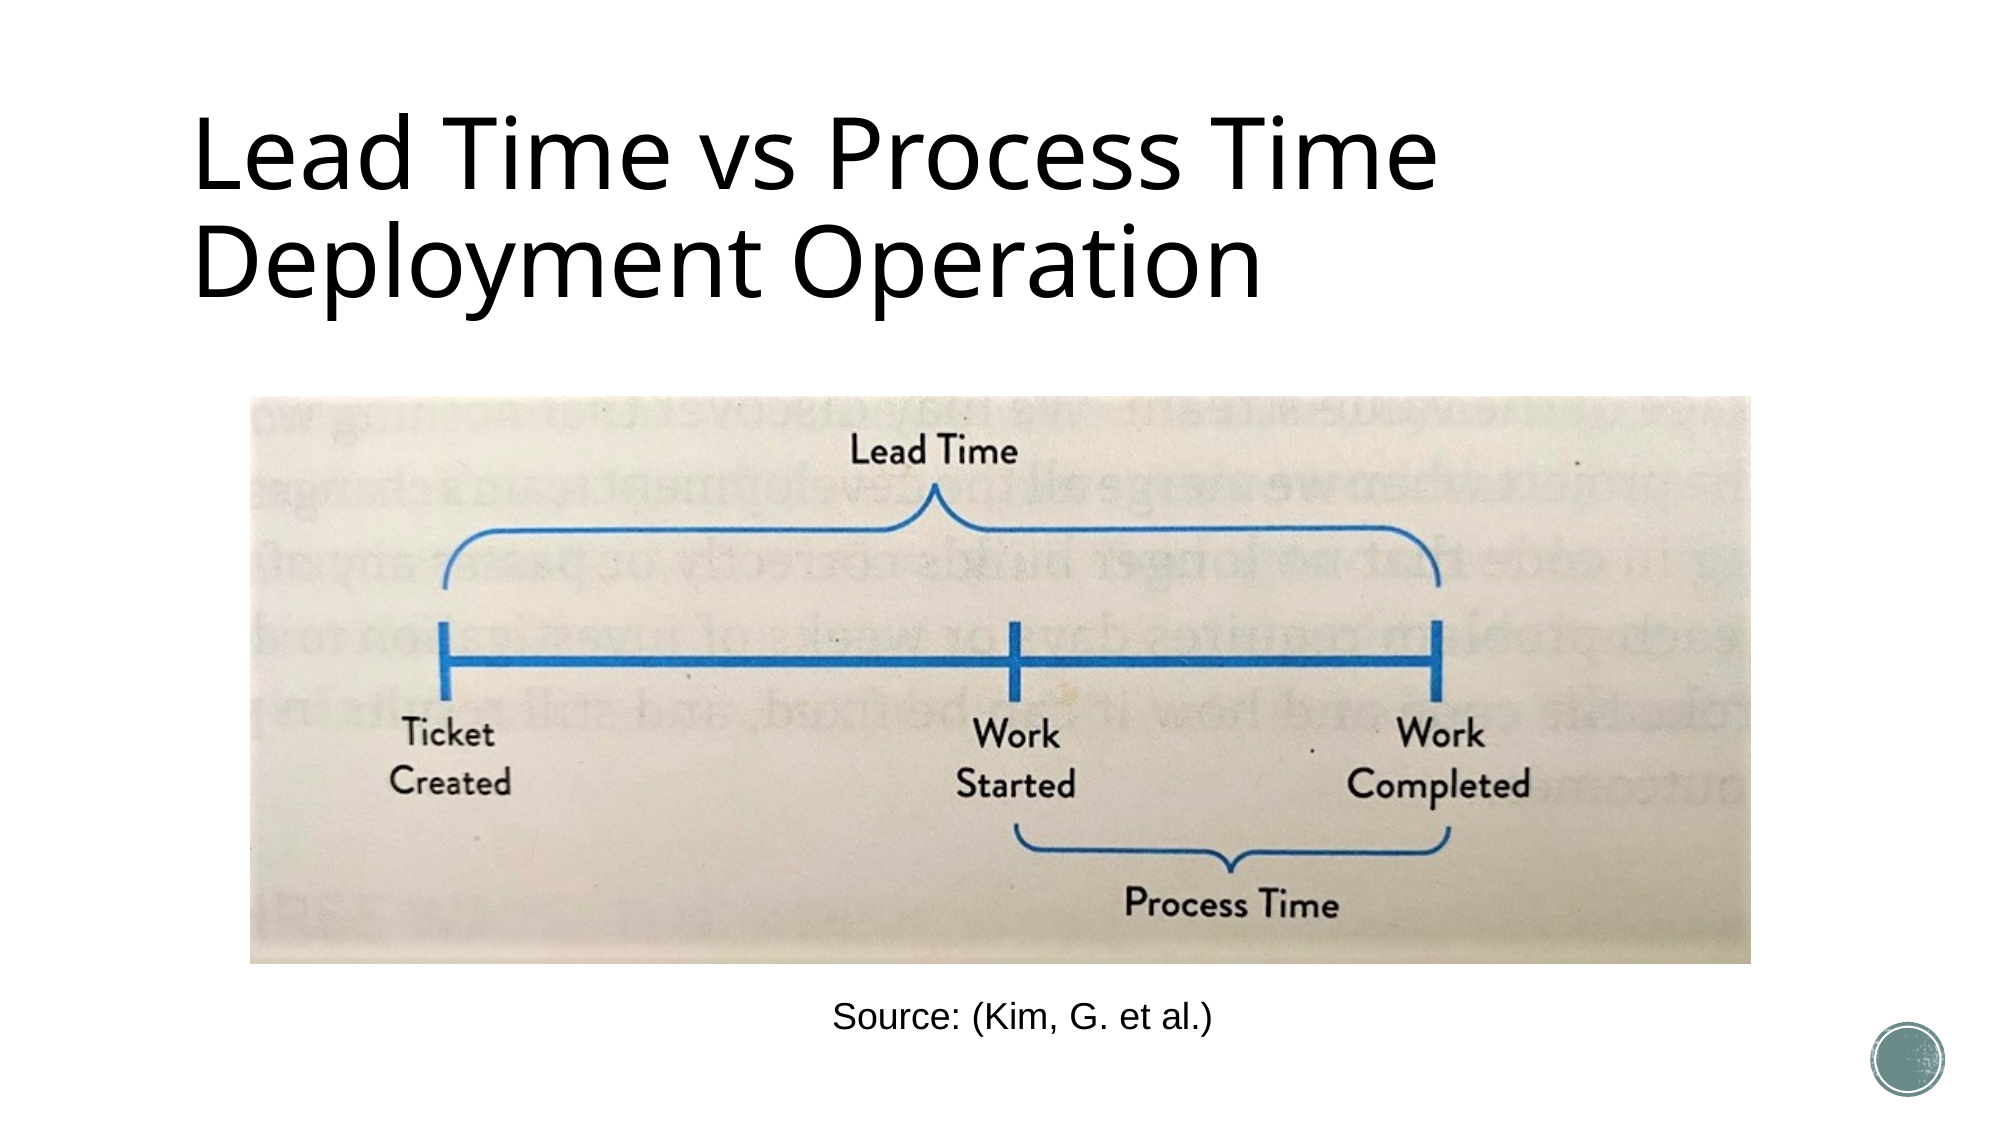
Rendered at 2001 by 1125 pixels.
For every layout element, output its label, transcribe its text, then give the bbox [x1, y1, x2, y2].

title Lead Time vs Process Time Deployment Operation [175, 79, 1826, 344]
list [251, 397, 1749, 963]
text_box Source: (Kim, G. et al.) [817, 984, 1531, 1045]
